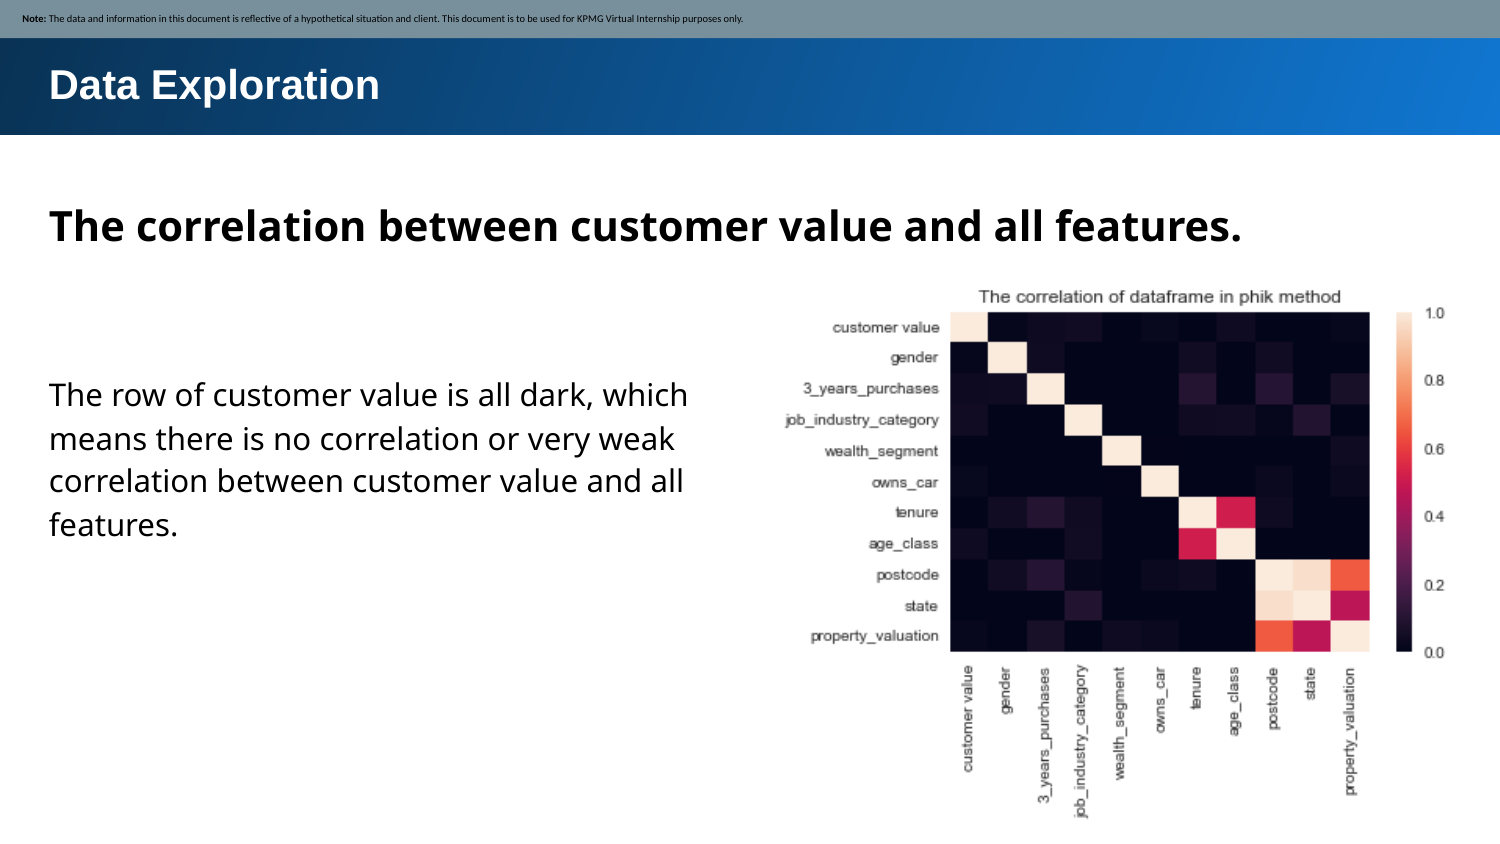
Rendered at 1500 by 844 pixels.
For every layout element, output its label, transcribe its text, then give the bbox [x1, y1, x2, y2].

text_box Data Exploration [33, 43, 1439, 124]
text_box [0, 39, 1500, 135]
text_box Note: The data and information in this document is reflective of a hypothetical situation and client. This document is to be used for KPMG Virtual Internship purposes only. [0, 0, 1500, 39]
text_box The correlation between customer value and all features. [33, 177, 1439, 266]
text_box The row of customer value is all dark, which means there is no correlation or very weak correlation between customer value and all features. [33, 355, 712, 558]
picture [780, 278, 1467, 833]
